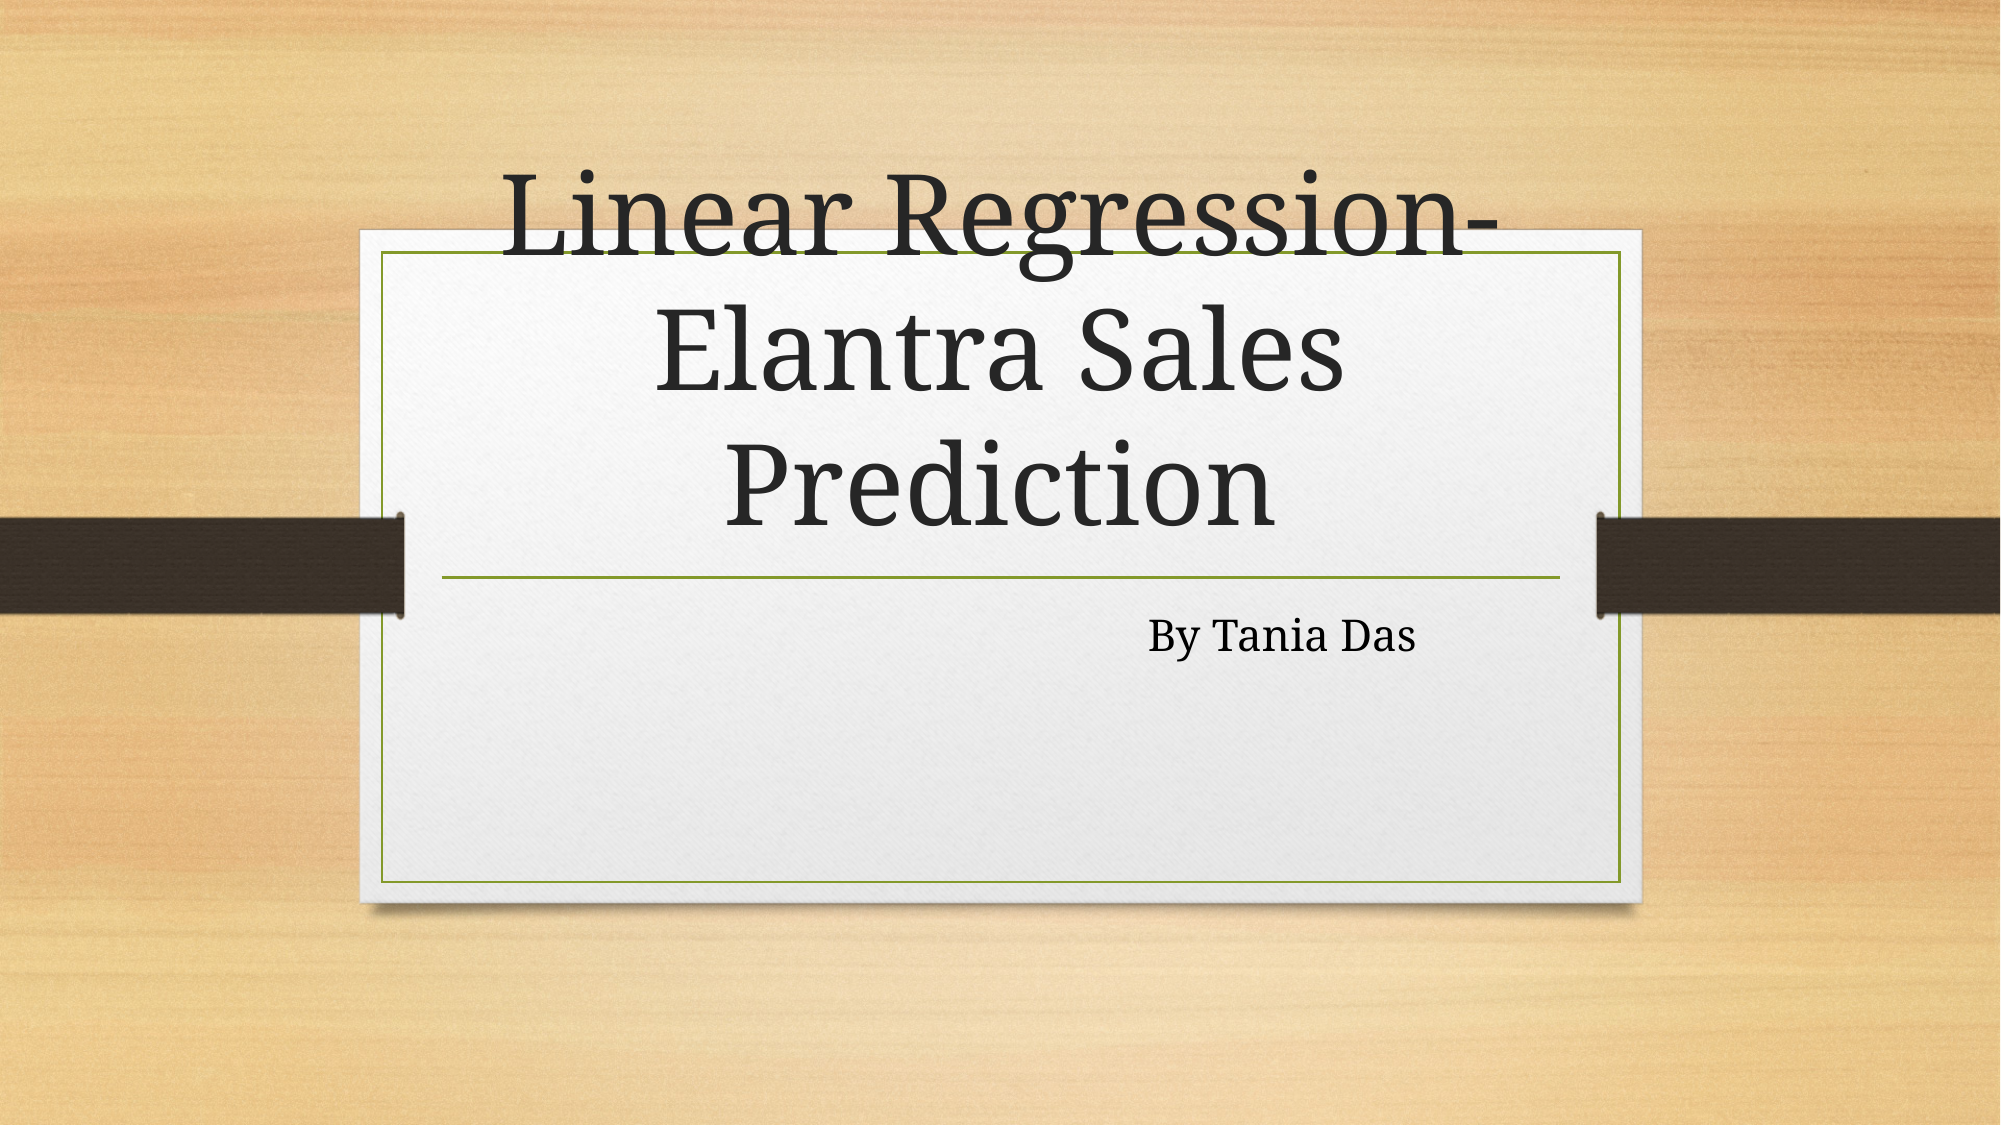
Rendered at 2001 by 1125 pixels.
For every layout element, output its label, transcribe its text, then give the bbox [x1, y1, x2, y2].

picture [0, 0, 2001, 1125]
title Linear Regression-Elantra Sales Prediction [441, 306, 1560, 556]
subtitle By Tania Das [441, 600, 1560, 817]
